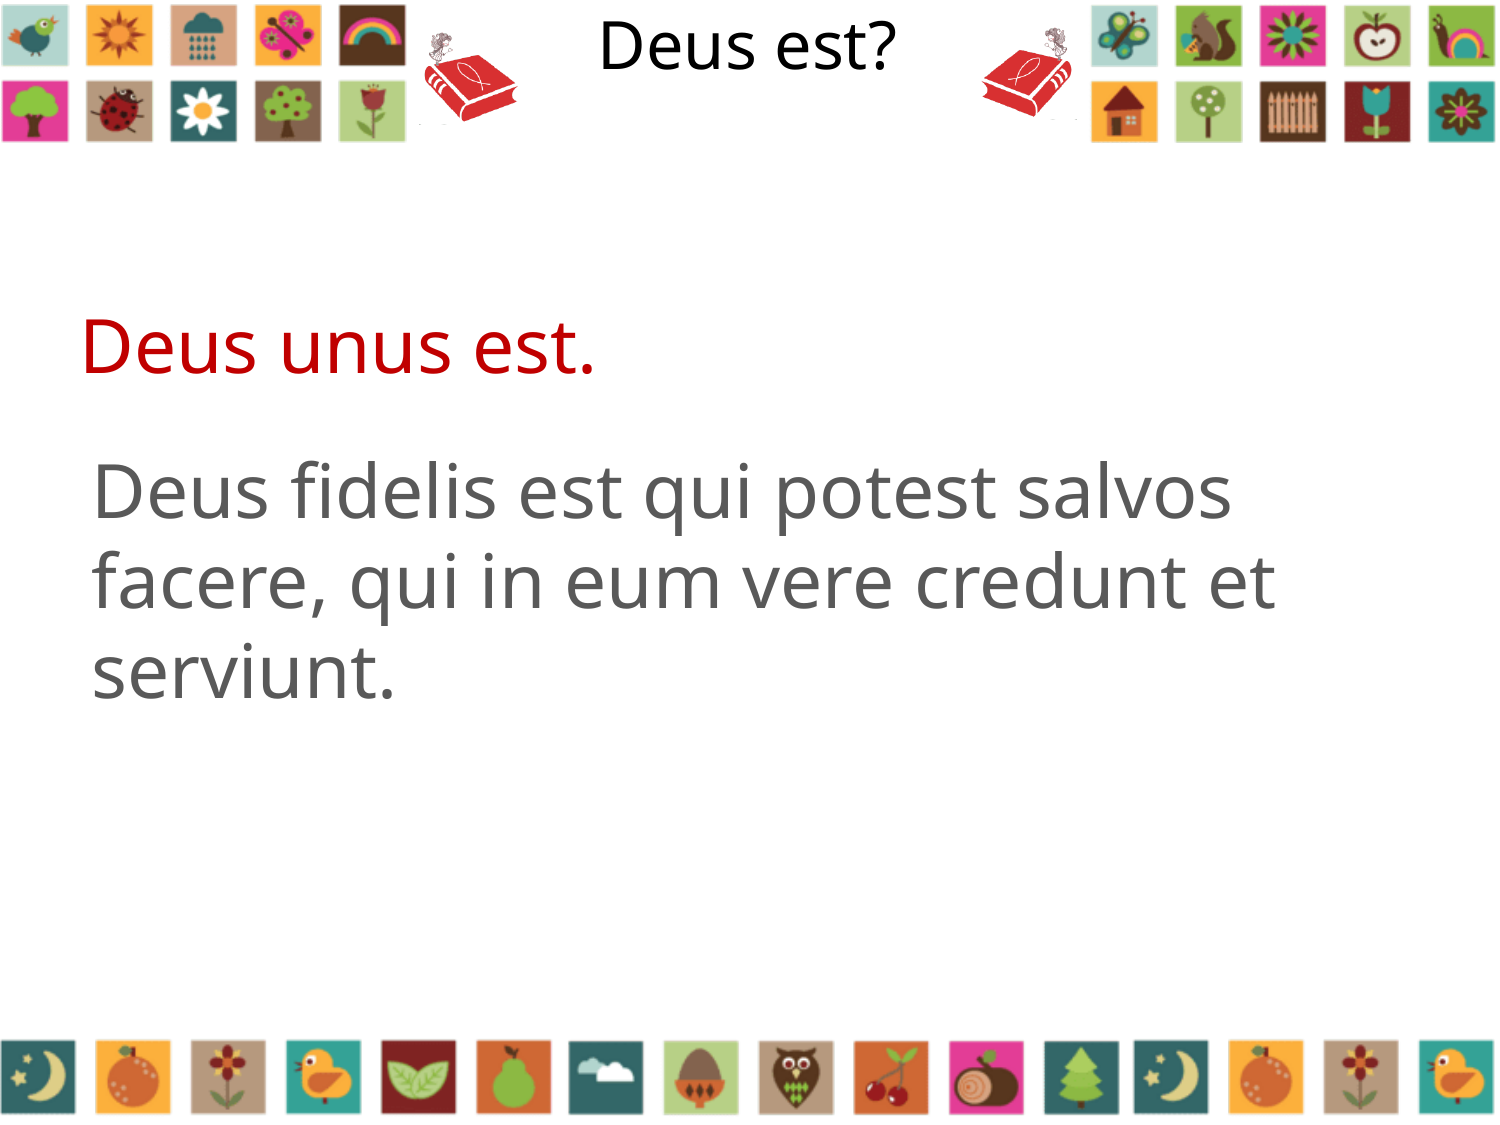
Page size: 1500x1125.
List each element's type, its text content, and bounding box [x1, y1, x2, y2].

text_box Deus est? [414, 0, 1080, 91]
picture [0, 3, 550, 150]
picture [950, 3, 1500, 150]
text_box Deus unus est. [64, 290, 1412, 396]
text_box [0, 1028, 1500, 1118]
text_box Deus fidelis est qui potest salvos facere, qui in eum vere credunt et serviunt. [76, 436, 1424, 722]
